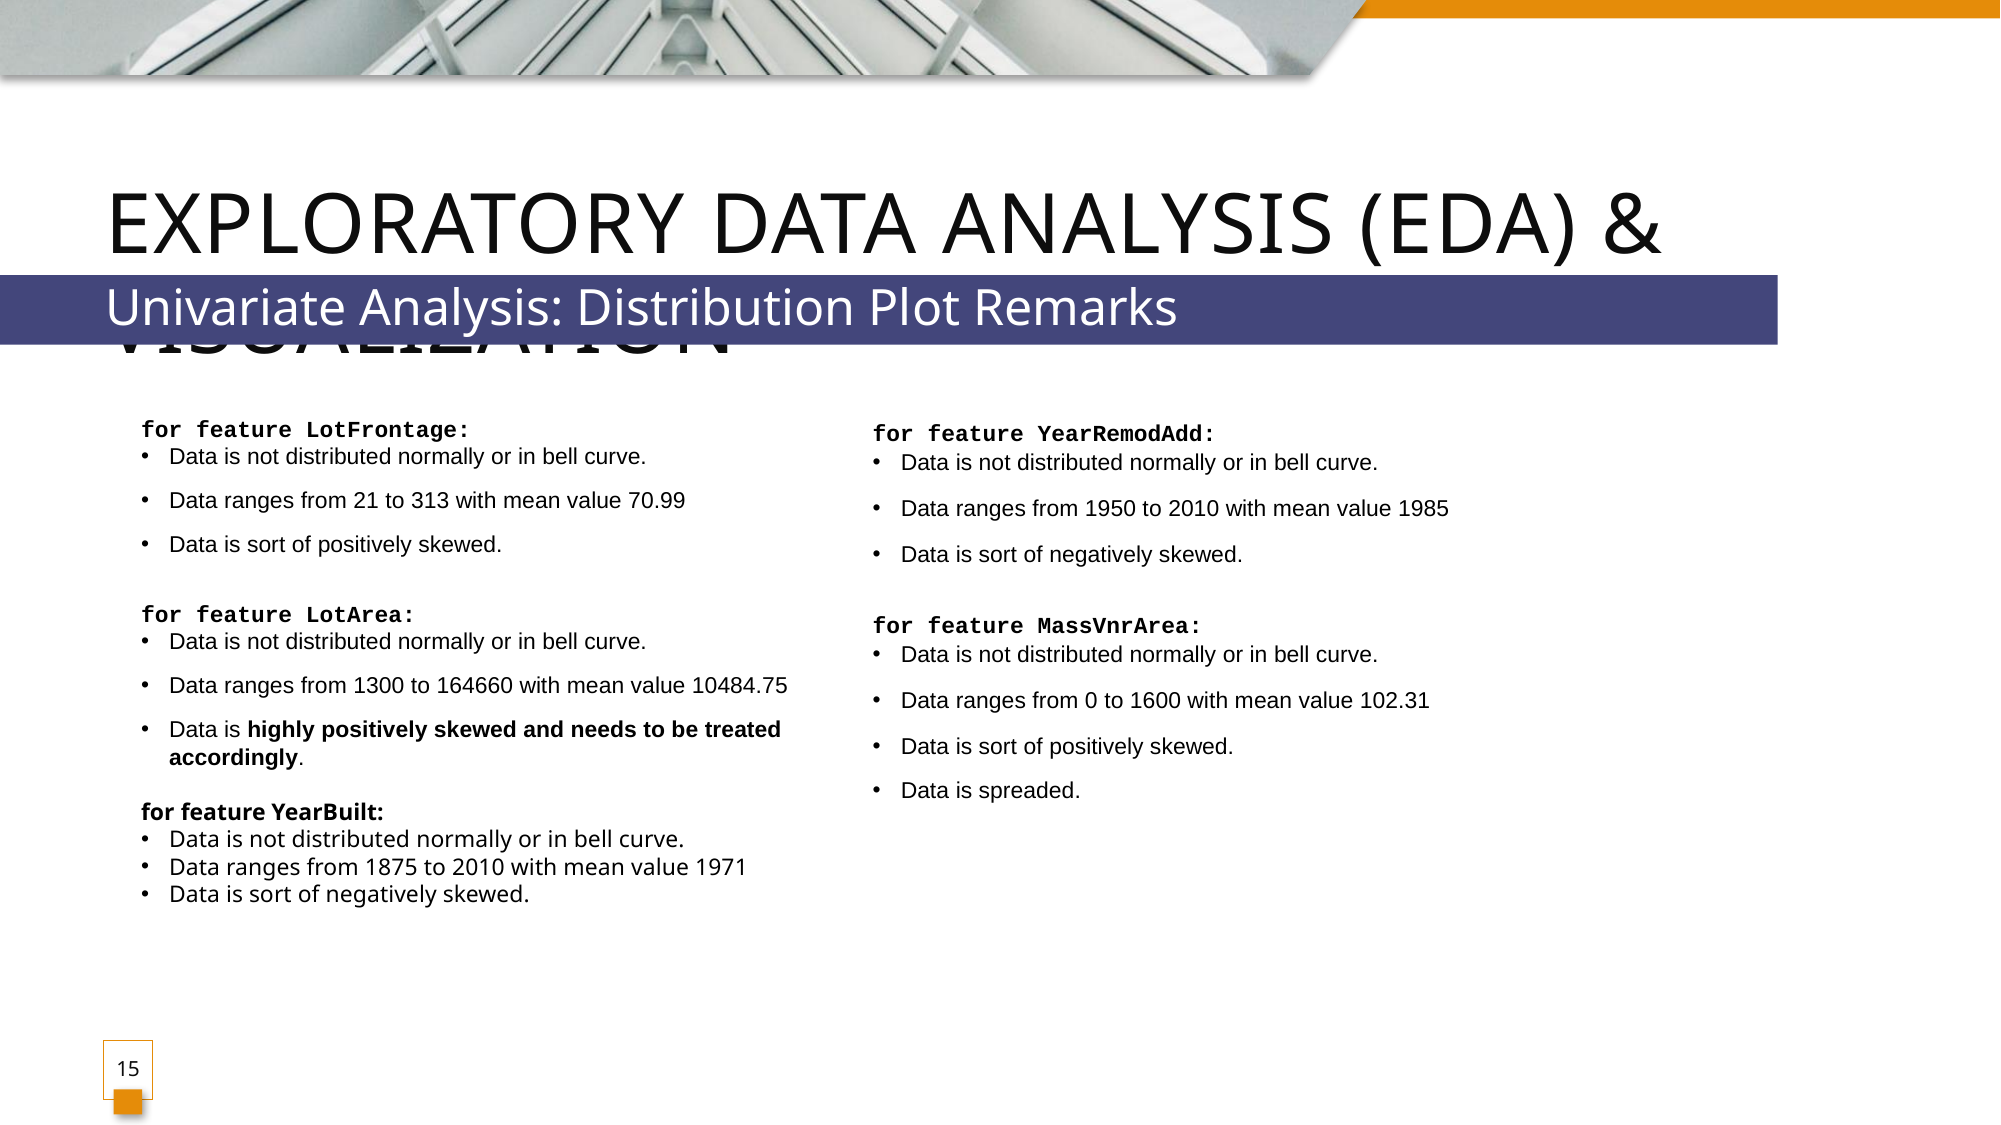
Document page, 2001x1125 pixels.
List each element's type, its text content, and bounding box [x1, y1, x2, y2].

slide_number 15 [103, 1040, 153, 1100]
text_box for feature YearRemodAdd: Data is not distributed normally or in bell curve. Data ranges from 1950 to 2010 with mean value 1985 Data is sort of negatively skewed. for feature MassVnrArea: Data is not distributed normally or in bell curve. Data ranges from 0 to 1600 with mean value 102.31 Data is sort of positively skewed. Data is spreaded. [857, 408, 1858, 811]
picture [0, 0, 1367, 76]
text_box for feature LotFrontage: Data is not distributed normally or in bell curve. Data ranges from 21 to 313 with mean value 70.99 Data is sort of positively skewed. for feature LotArea: Data is not distributed normally or in bell curve. Data ranges from 1300 to 164660 with mean value 10484.75 Data is highly positively skewed and needs to be treated accordingly. for feature YearBuilt: Data is not distributed normally or in bell curve. Data ranges from 1875 to 2010 with mean value 1971 Data is sort of negatively skewed. [126, 407, 918, 915]
title Exploratory Data analysis (eda) & visualization [90, 162, 1863, 279]
text_box [113, 1089, 143, 1115]
list Univariate Analysis: Distribution Plot Remarks [0, 275, 1778, 345]
